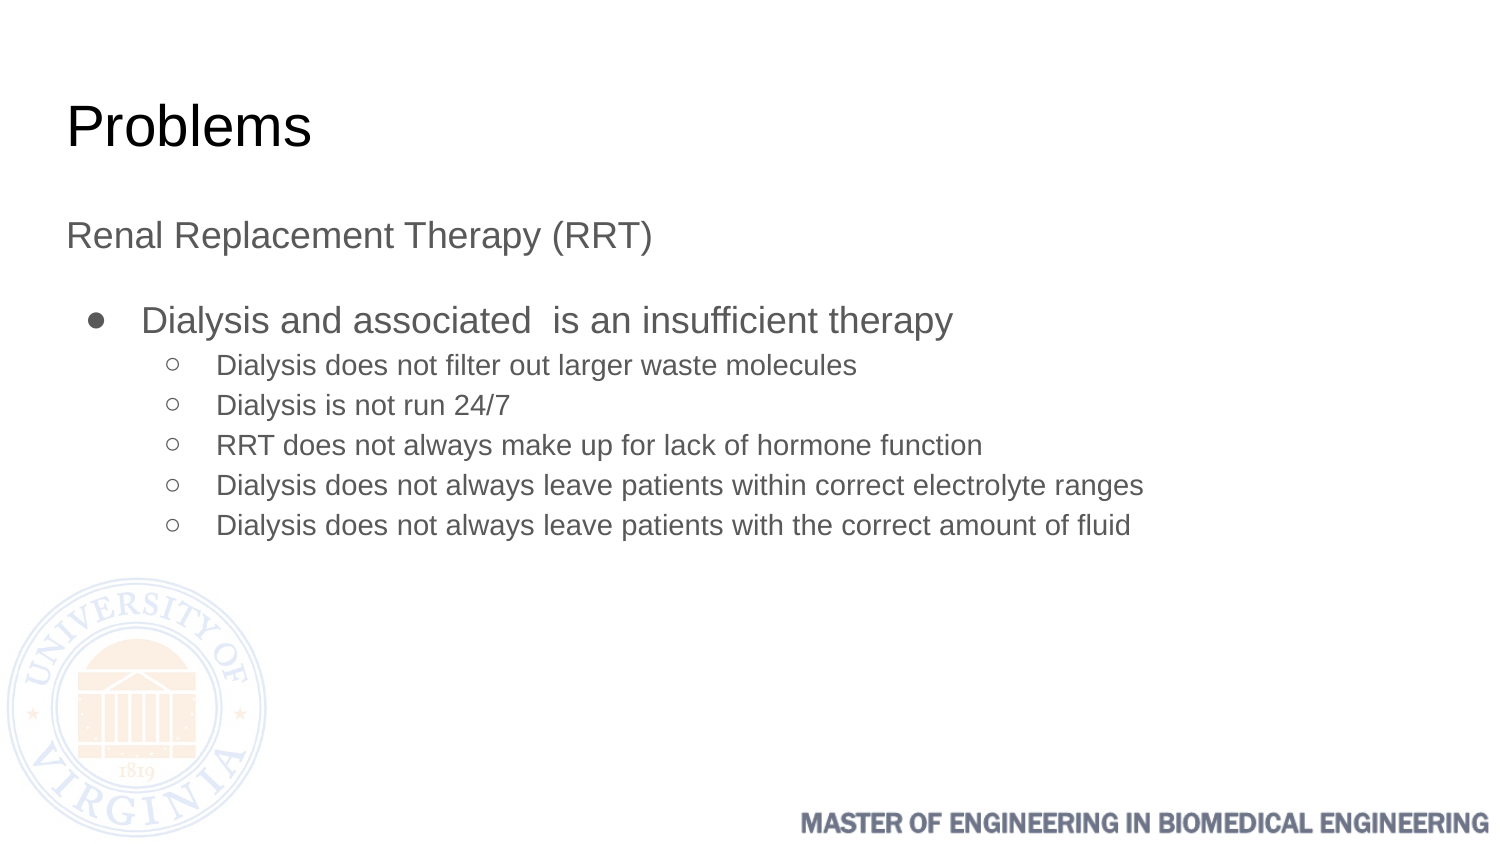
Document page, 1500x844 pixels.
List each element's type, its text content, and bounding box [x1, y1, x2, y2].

title Problems [51, 72, 1449, 167]
list Renal Replacement Therapy (RRT) Dialysis and associated is an insufficient therapy Dialysis does not filter out larger waste molecules Dialysis is not run 24/7 RRT does not always make up for lack of hormone function Dialysis does not always leave patients within correct electrolyte ranges Dialysis does not always leave patients with the correct amount of fluid [51, 189, 1449, 750]
